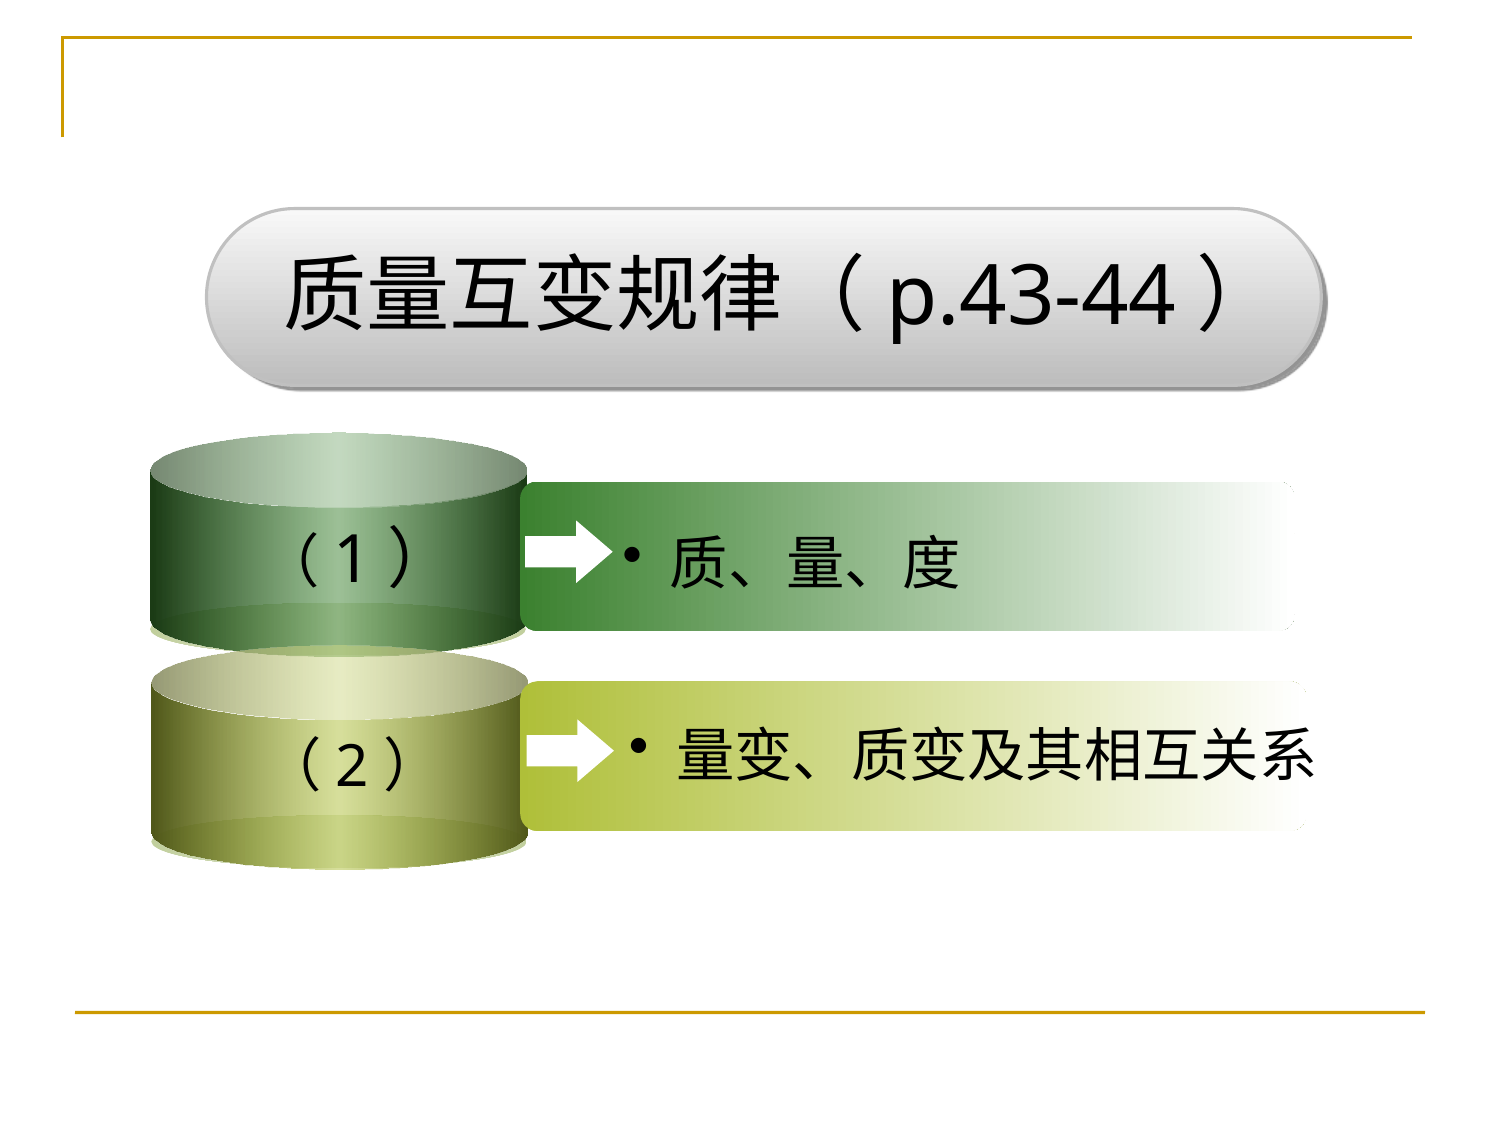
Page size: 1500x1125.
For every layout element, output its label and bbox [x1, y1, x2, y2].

text_box [206, 208, 1322, 386]
text_box [151, 645, 1350, 870]
text_box [149, 432, 1295, 644]
